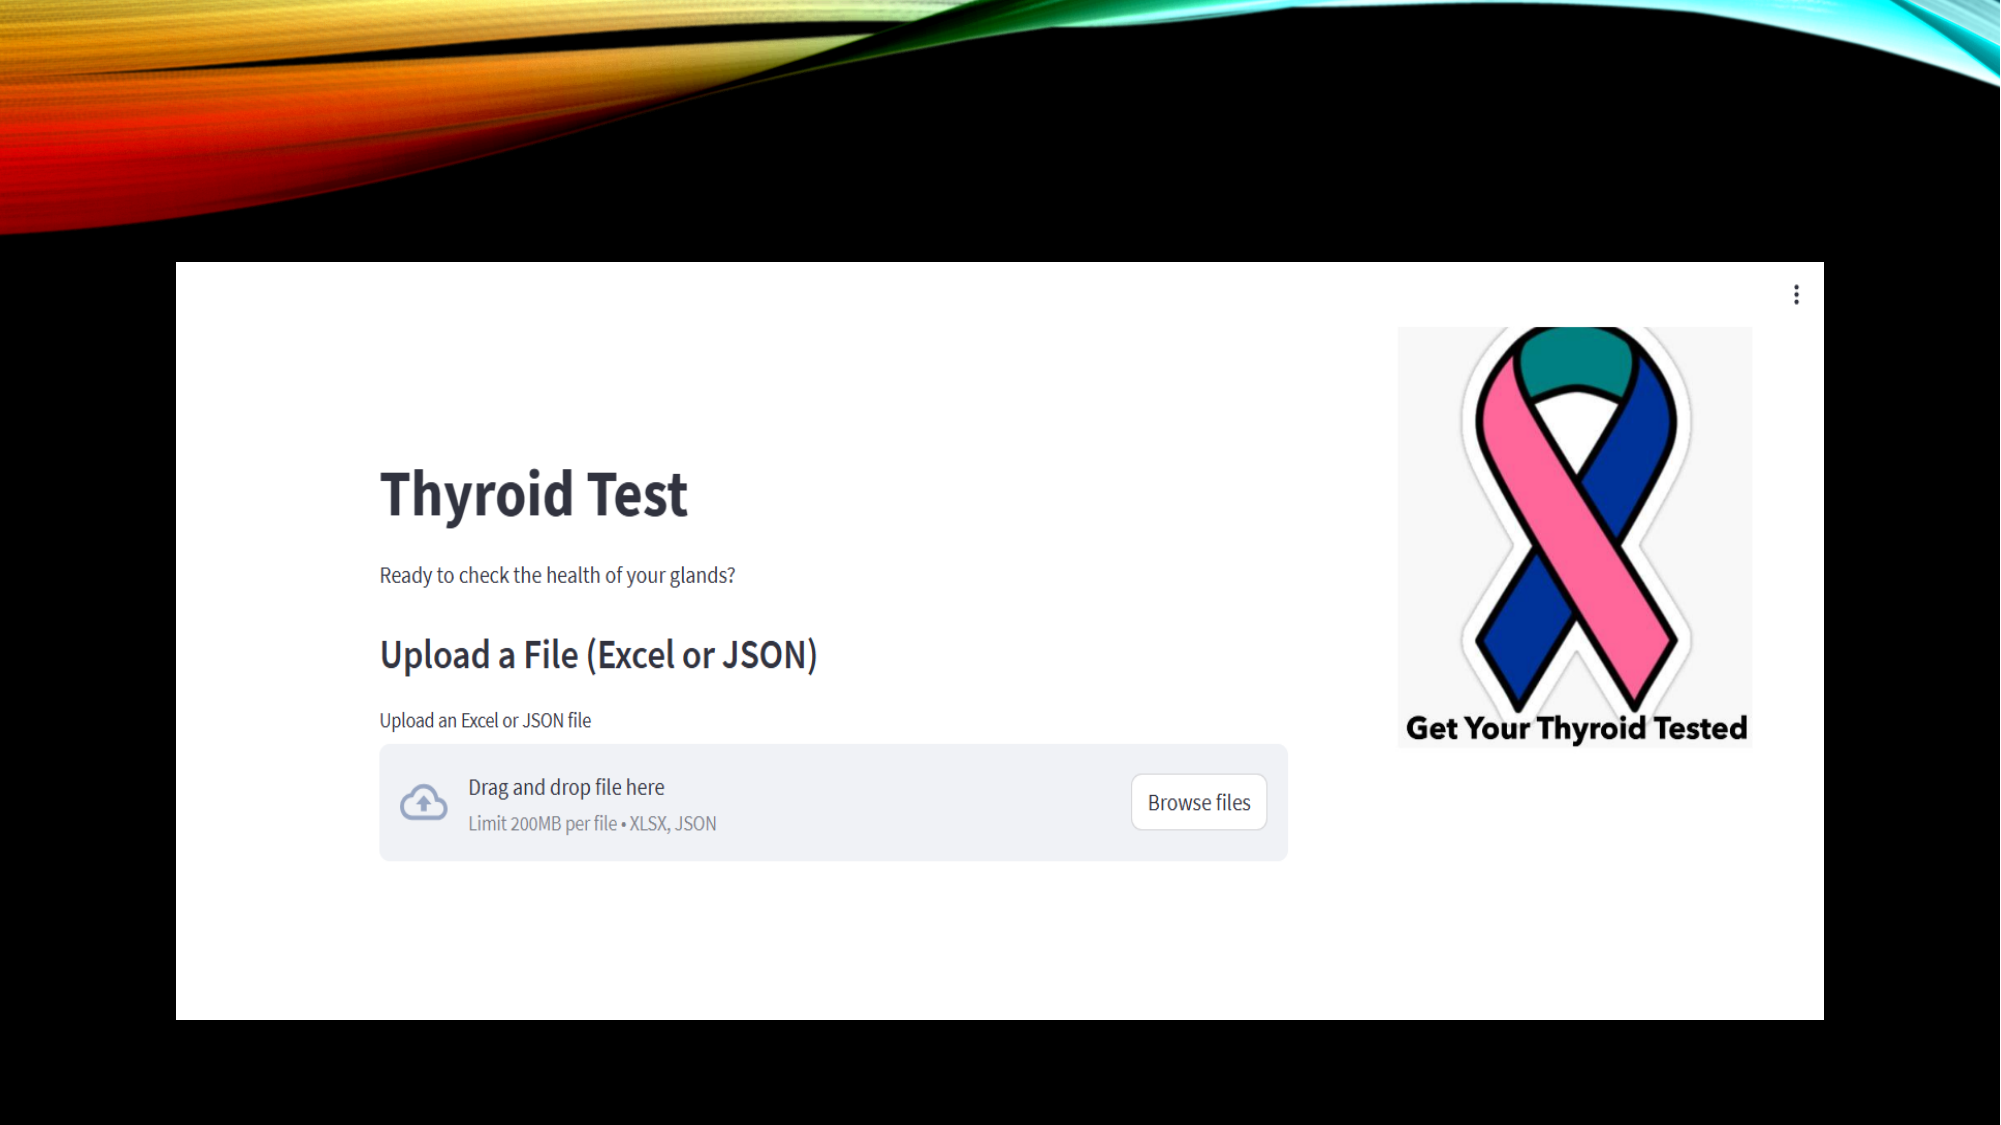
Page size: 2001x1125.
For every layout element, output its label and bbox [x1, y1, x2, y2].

picture [0, 0, 2000, 237]
list [176, 262, 1824, 1021]
